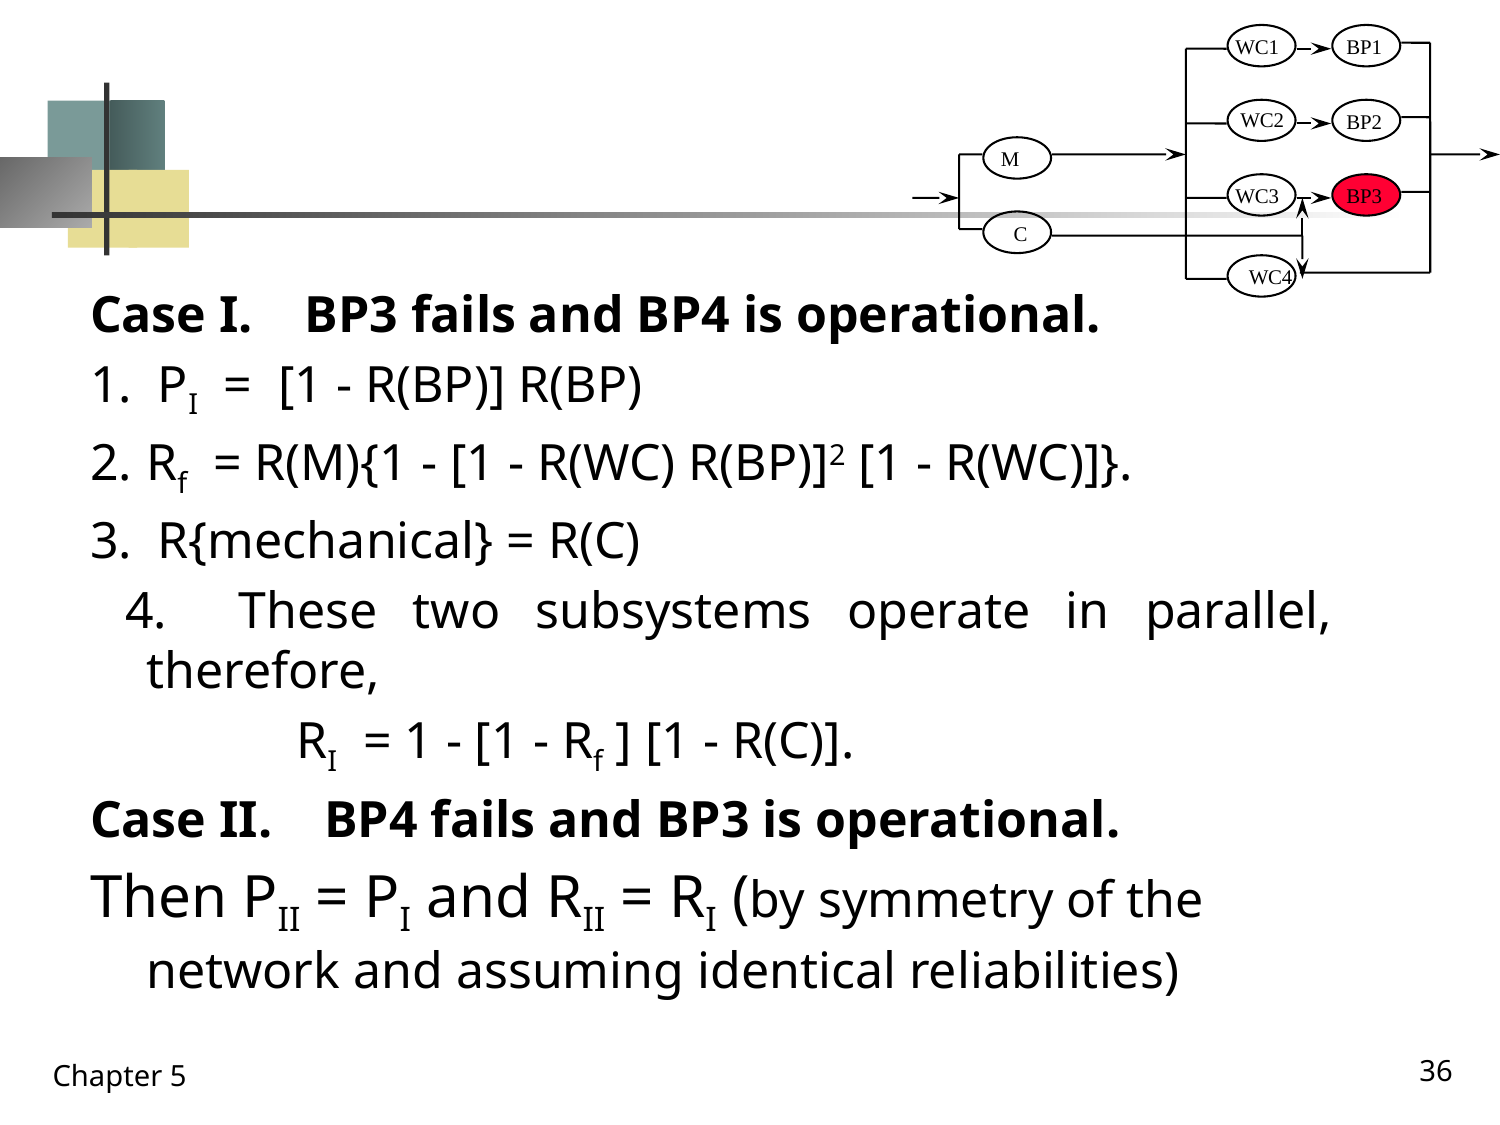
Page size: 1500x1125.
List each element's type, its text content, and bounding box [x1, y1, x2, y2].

slide_number 36 [1154, 1023, 1468, 1100]
slide_number Chapter 5 [37, 1024, 351, 1101]
list Case I. BP3 fails and BP4 is operational. 1. PI = [1 - R(BP)] R(BP) 2. Rf = R(M){1 - [1 - R(WC) R(BP)]2 [1 - R(WC)]}. 3. R{mechanical} = R(C) 4. These two subsystems operate in parallel, therefore, RI = 1 - [1 - Rf ] [1 - R(C)]. Case II. BP4 fails and BP3 is operational. Then PII = PI and RII = RI (by symmetry of the network and assuming identical reliabilities) [75, 275, 1348, 998]
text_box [912, 24, 1500, 297]
